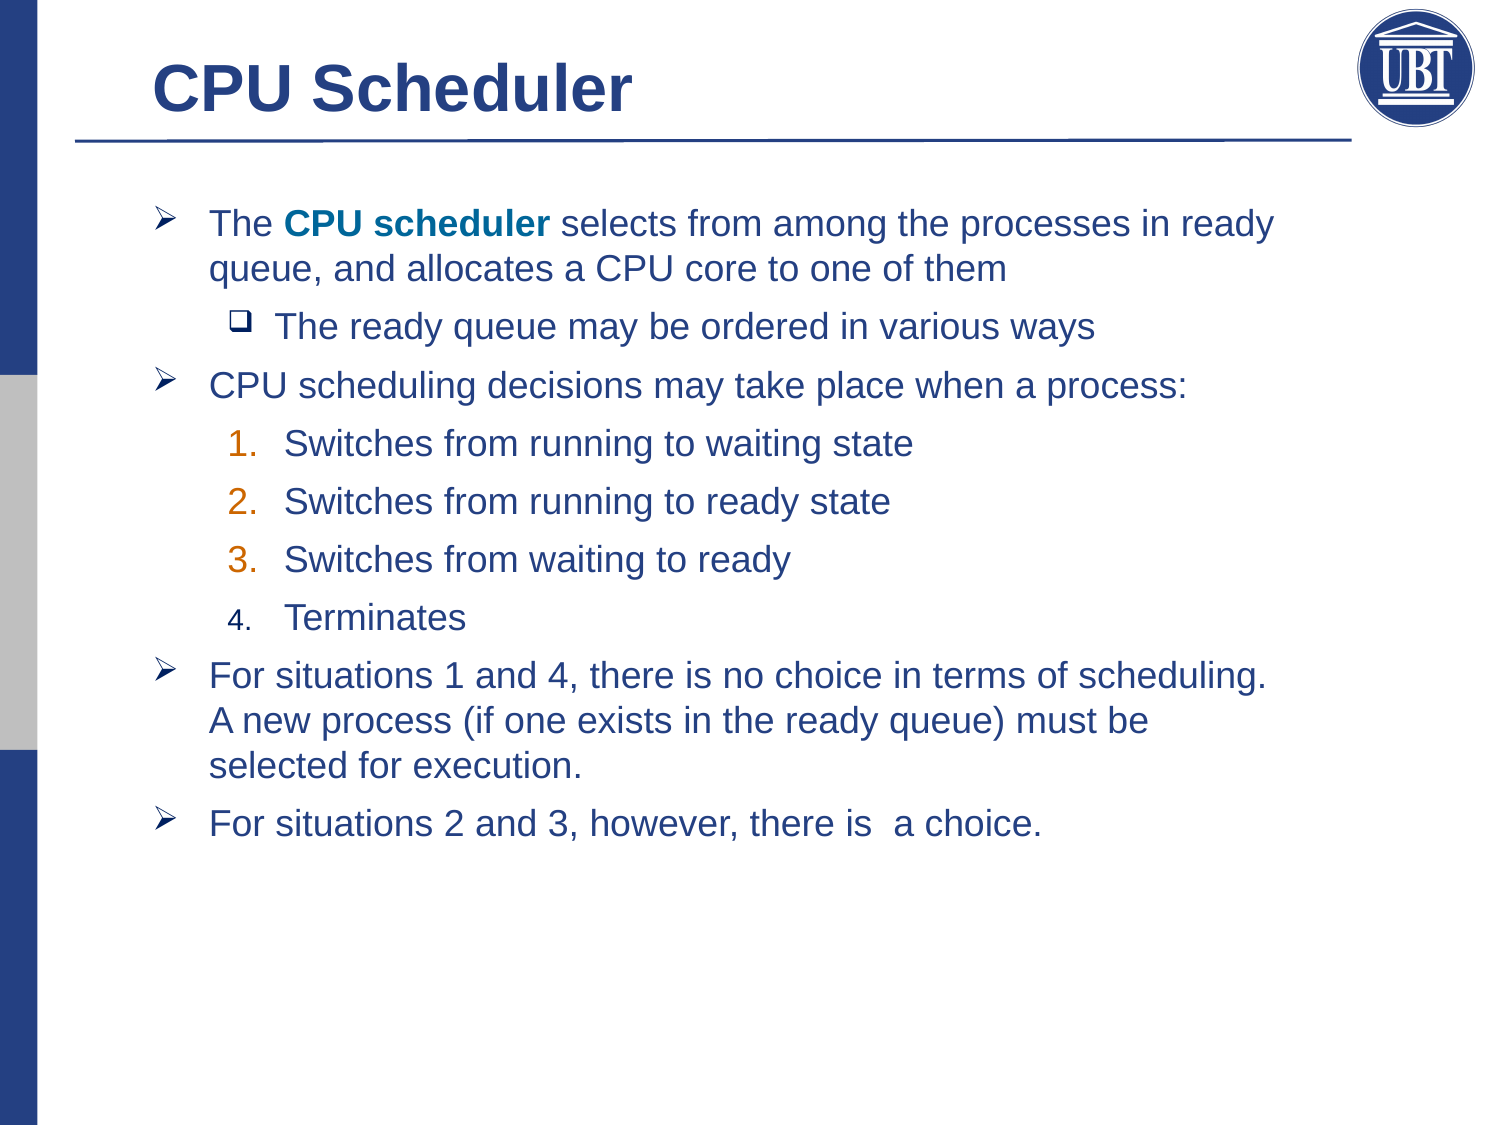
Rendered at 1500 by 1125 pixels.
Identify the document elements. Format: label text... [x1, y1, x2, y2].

title CPU Scheduler [137, 37, 1425, 133]
picture [1351, 5, 1481, 136]
list The CPU scheduler selects from among the processes in ready queue, and allocates a CPU core to one of them The ready queue may be ordered in various ways CPU scheduling decisions may take place when a process: 1. Switches from running to waiting state 2. Switches from running to ready state 3. Switches from waiting to ready Terminates For situations 1 and 4, there is no choice in terms of scheduling. A new process (if one exists in the ready queue) must be selected for execution. For situations 2 and 3, however, there is a choice. [137, 191, 1310, 970]
